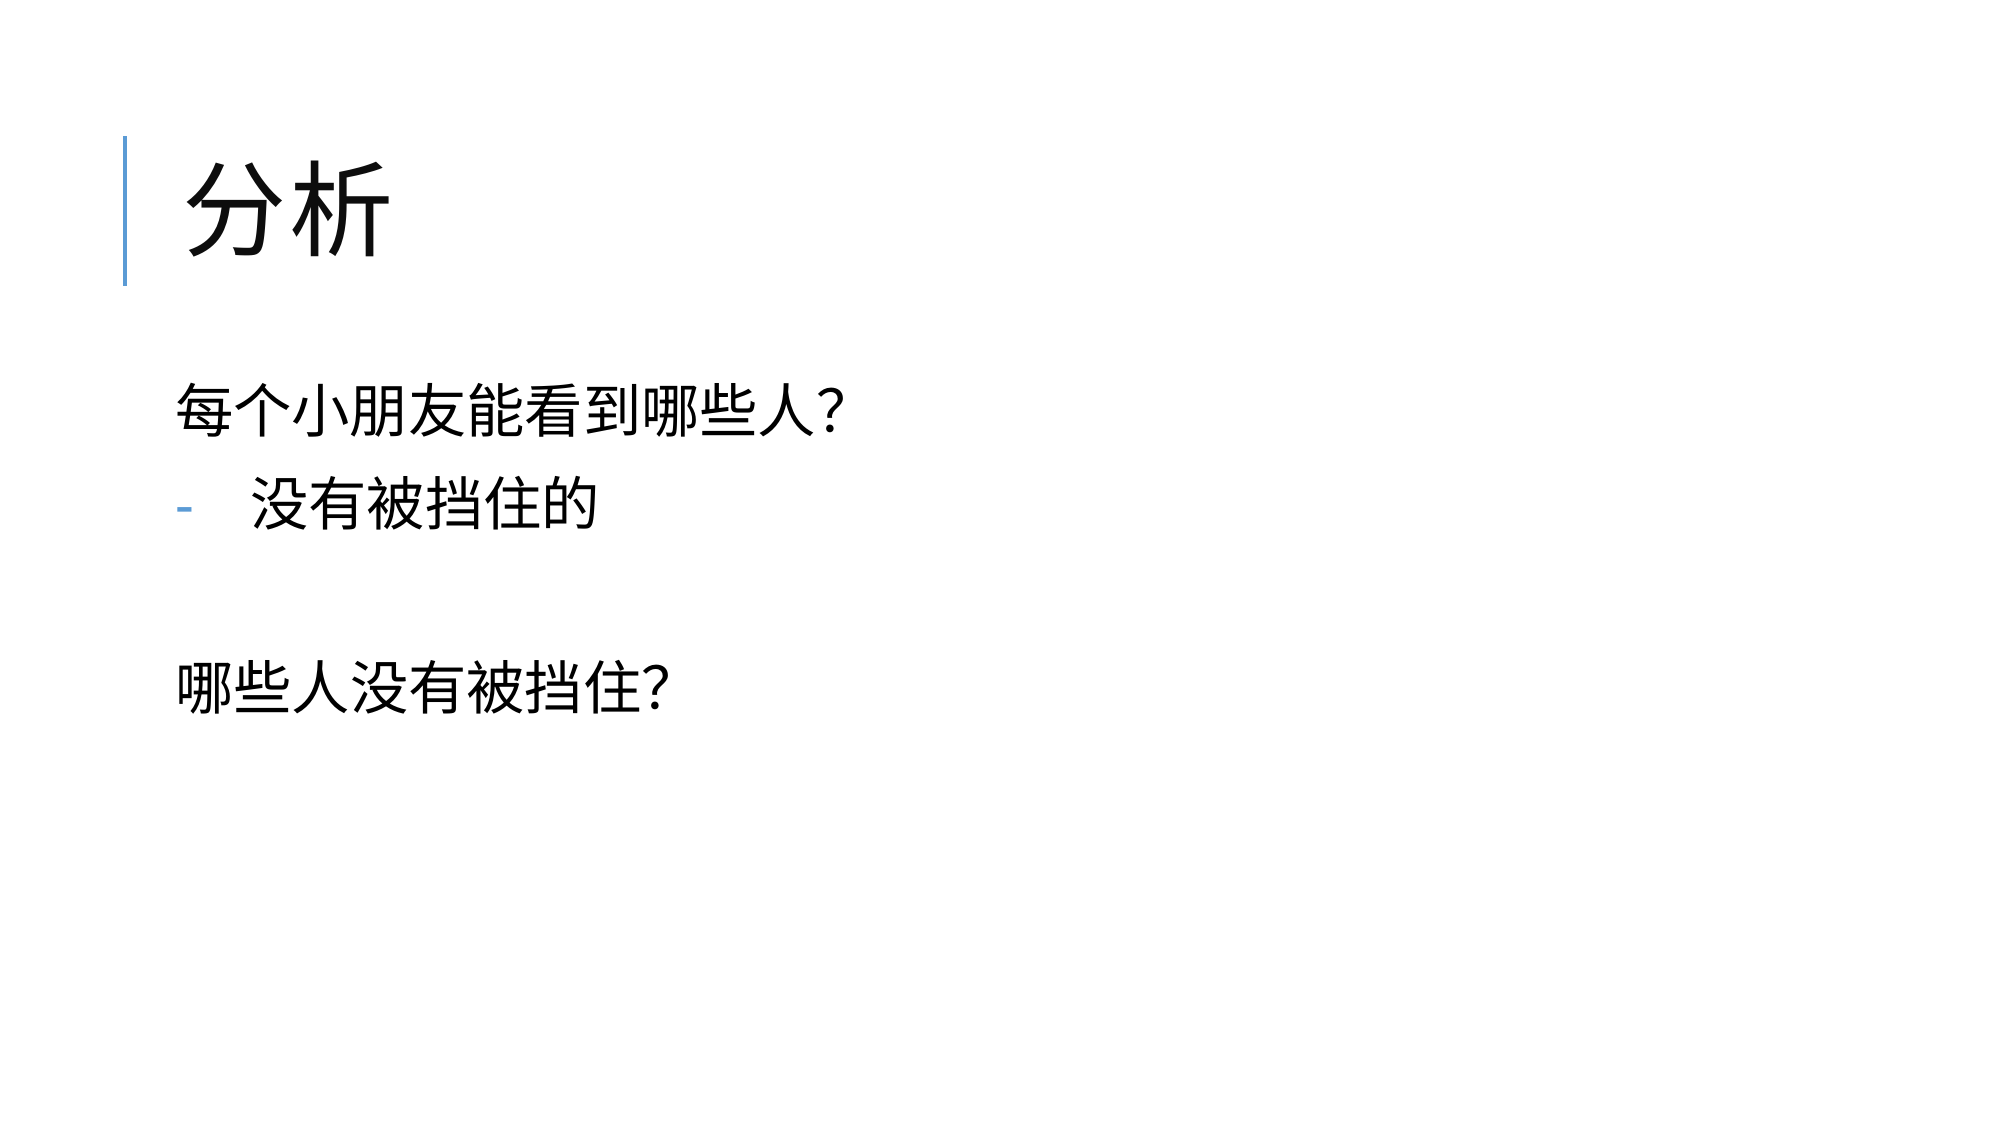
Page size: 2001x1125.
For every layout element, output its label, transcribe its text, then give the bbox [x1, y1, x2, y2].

title 分析 [168, 96, 1763, 342]
list 每个小朋友能看到哪些人？ 没有被挡住的 哪些人没有被挡住？ [168, 375, 1763, 1035]
